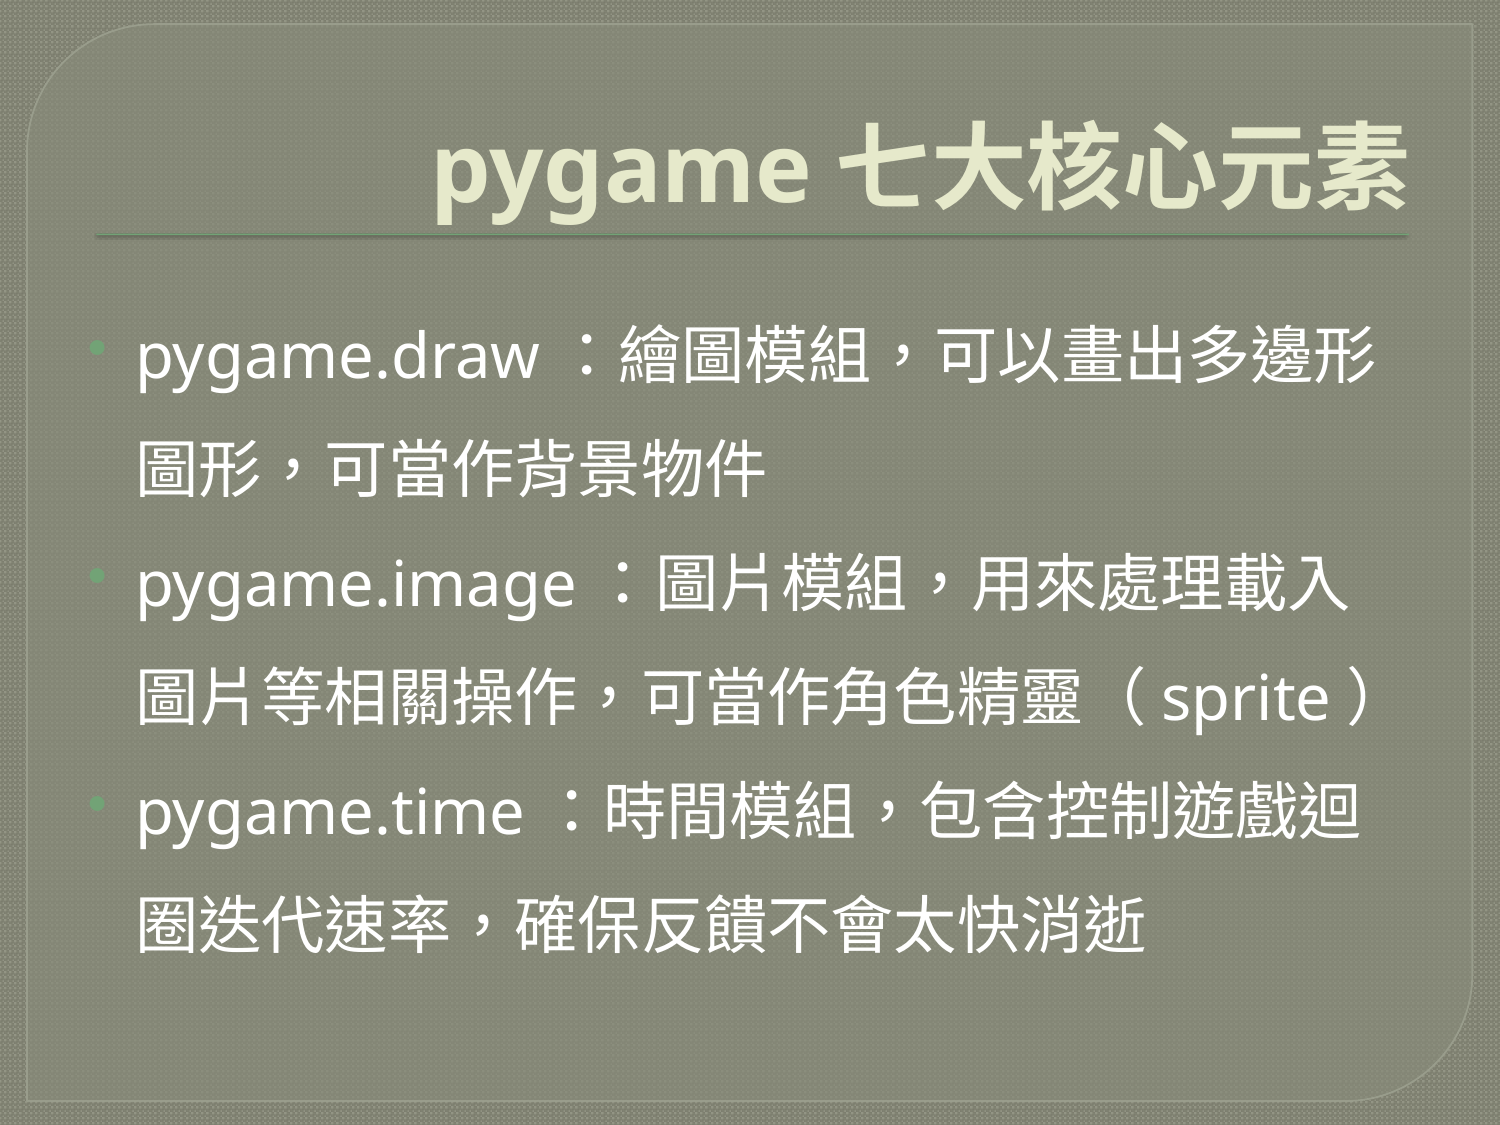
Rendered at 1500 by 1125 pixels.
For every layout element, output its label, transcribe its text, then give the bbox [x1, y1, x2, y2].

list pygame.draw：繪圖模組，可以畫出多邊形圖形，可當作背景物件 pygame.image：圖片模組，用來處理載入圖片等相關操作，可當作角色精靈（sprite） pygame.time：時間模組，包含控制遊戲迴圈迭代速率，確保反饋不會太快消逝 [75, 270, 1425, 1013]
title pygame七大核心元素 [75, 41, 1425, 230]
